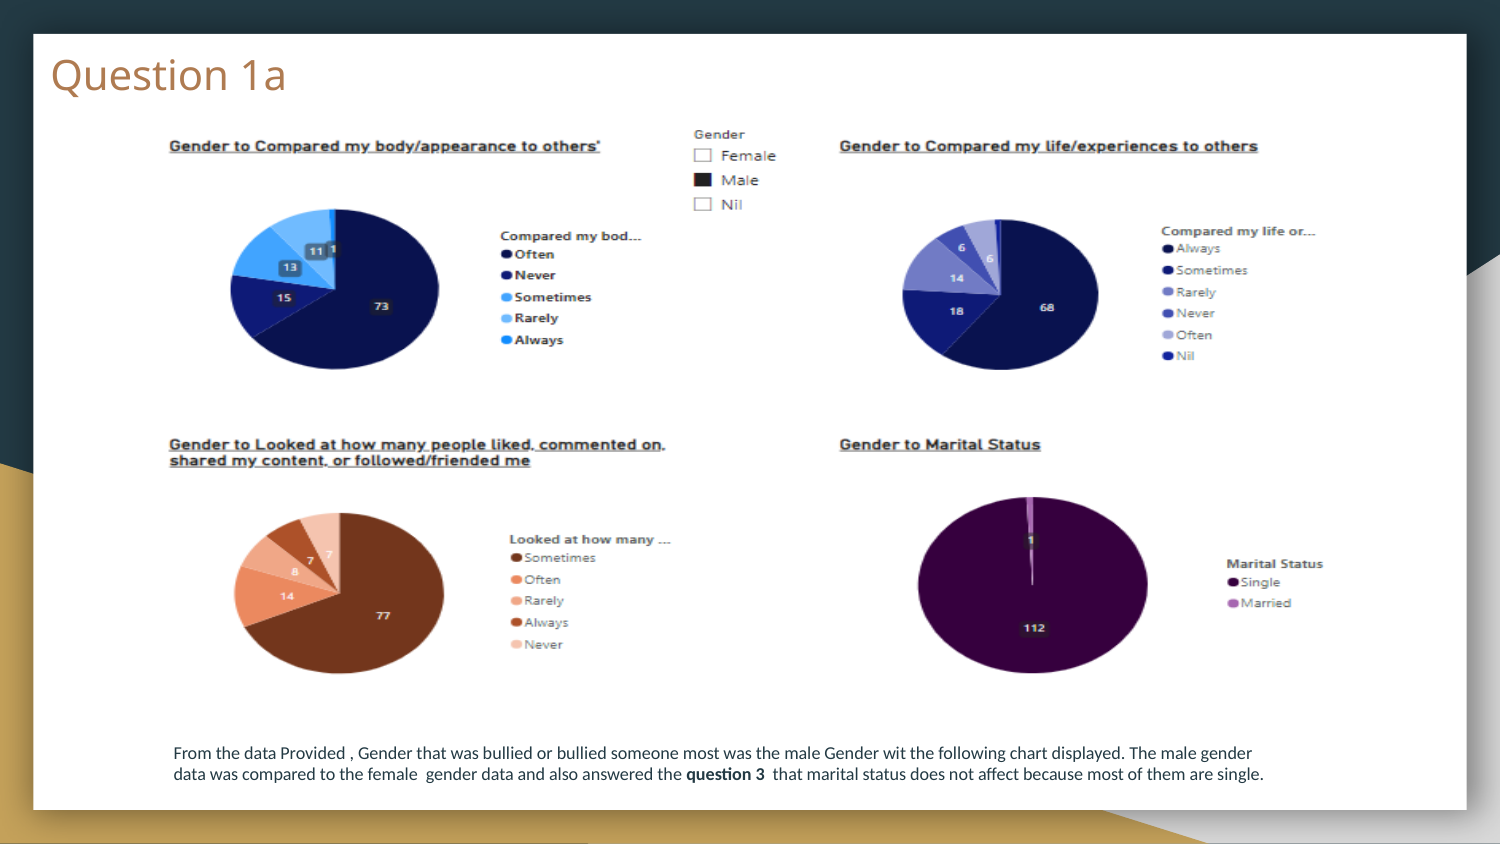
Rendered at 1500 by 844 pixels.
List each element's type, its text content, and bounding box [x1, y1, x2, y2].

list From the data Provided , Gender that was bullied or bullied someone most was the male Gender wit the following chart displayed. The male gender data was compared to the female gender data and also answered the question 3 that marital status does not affect because most of them are single. [158, 728, 1299, 807]
picture [102, 118, 1398, 710]
title Question 1a [35, 31, 1267, 119]
